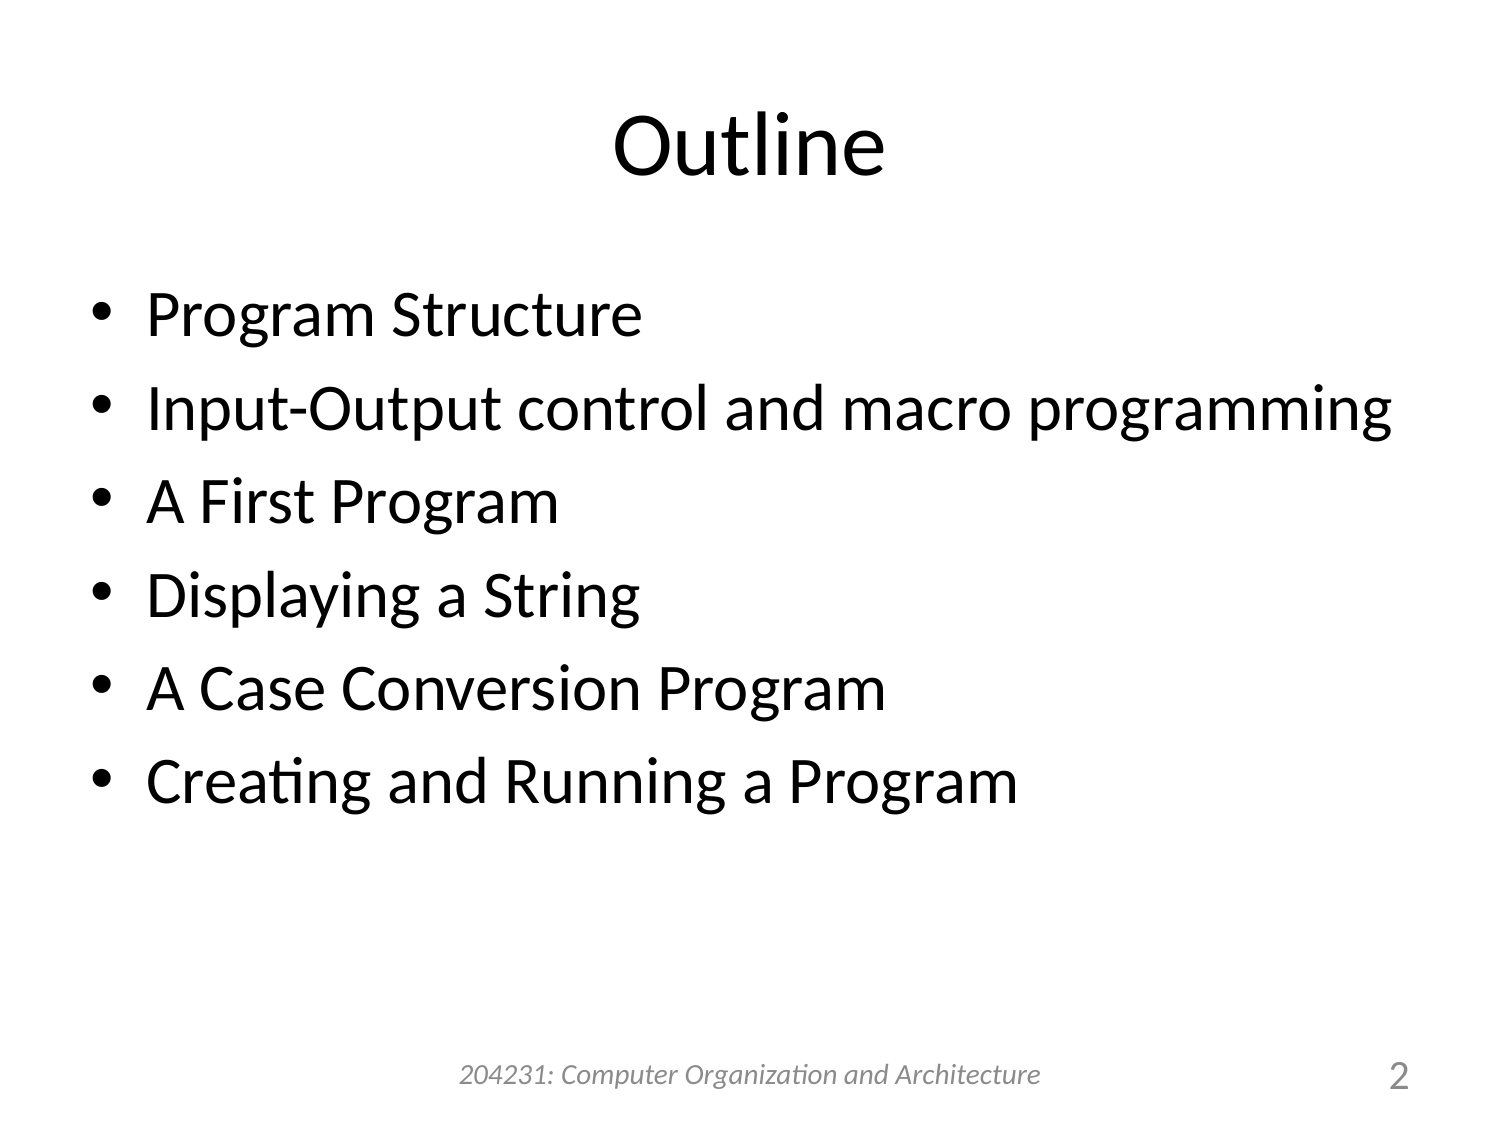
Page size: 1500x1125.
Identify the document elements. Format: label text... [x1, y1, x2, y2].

list Program Structure Input-Output control and macro programming A First Program Displaying a String A Case Conversion Program Creating and Running a Program [75, 262, 1425, 1005]
title Outline [75, 45, 1425, 233]
slide_number 2 [1074, 1042, 1425, 1103]
footer 204231: Computer Organization and Architecture [76, 1042, 1074, 1103]
